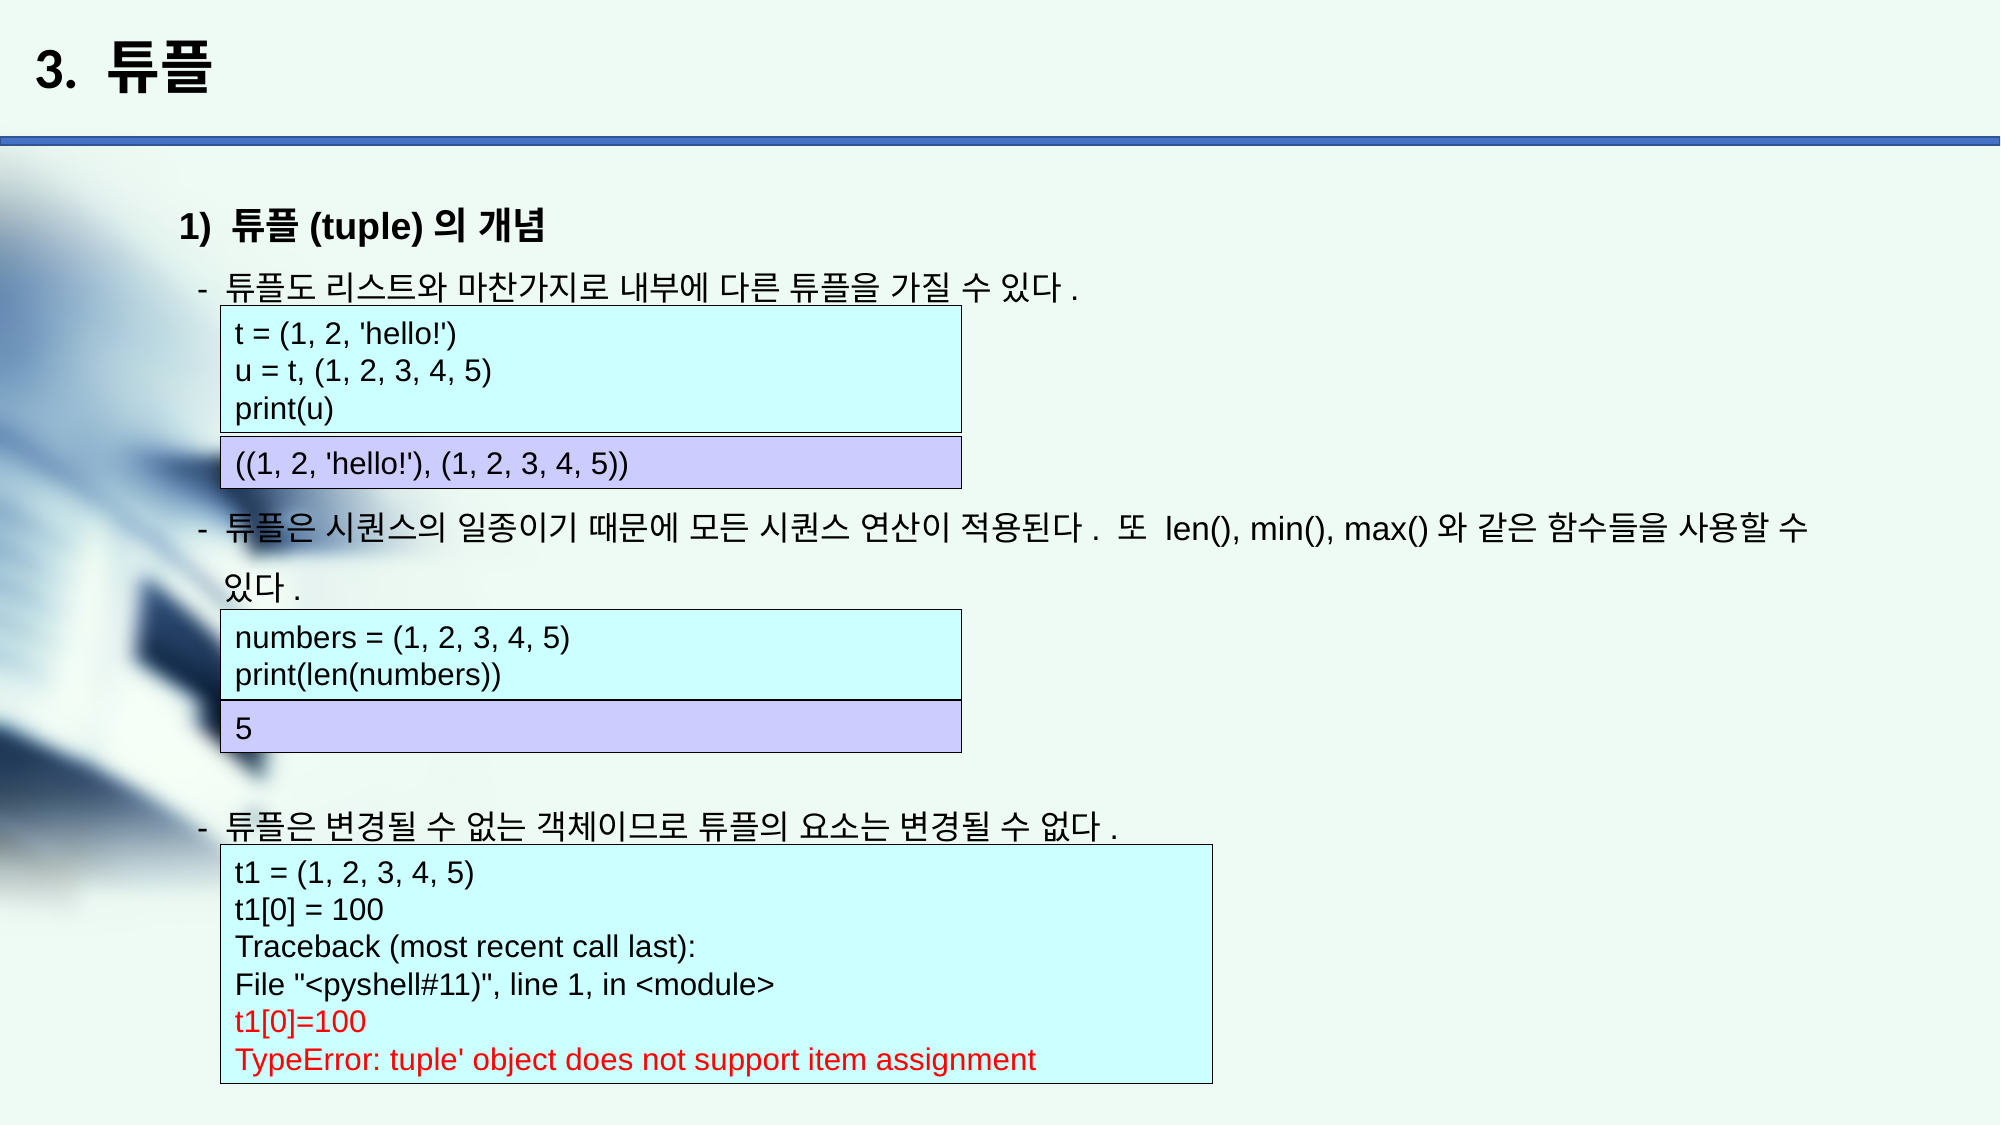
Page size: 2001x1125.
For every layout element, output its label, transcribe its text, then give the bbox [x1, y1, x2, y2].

text_box 1) 튜플(tuple)의 개념 - 튜플도 리스트와 마찬가지로 내부에 다른 튜플을 가질 수 있다. - 튜플은 시퀀스의 일종이기 때문에 모든 시퀀스 연산이 적용된다. 또 len(), min(), max()와 같은 함수들을 사용할 수 있다. - 튜플은 변경될 수 없는 객체이므로 튜플의 요소는 변경될 수 없다. [163, 172, 1957, 1034]
picture [0, 146, 2000, 1125]
text_box t1 = (1, 2, 3, 4, 5) t1[0] = 100 Traceback (most recent call last): File "<pyshell#11)", line 1, in <module> t1[0]=100 TypeError: tuple' object does not support item assignment [220, 844, 1213, 1084]
text_box ((1, 2, 'hello!'), (1, 2, 3, 4, 5)) [220, 436, 962, 489]
text_box numbers = (1, 2, 3, 4, 5) print(len(numbers)) [220, 609, 962, 700]
text_box t = (1, 2, 'hello!') u = t, (1, 2, 3, 4, 5) print(u) [220, 305, 962, 433]
title 3. 튜플 [19, 14, 1745, 126]
picture [0, 0, 2000, 136]
text_box 5 [220, 700, 962, 753]
